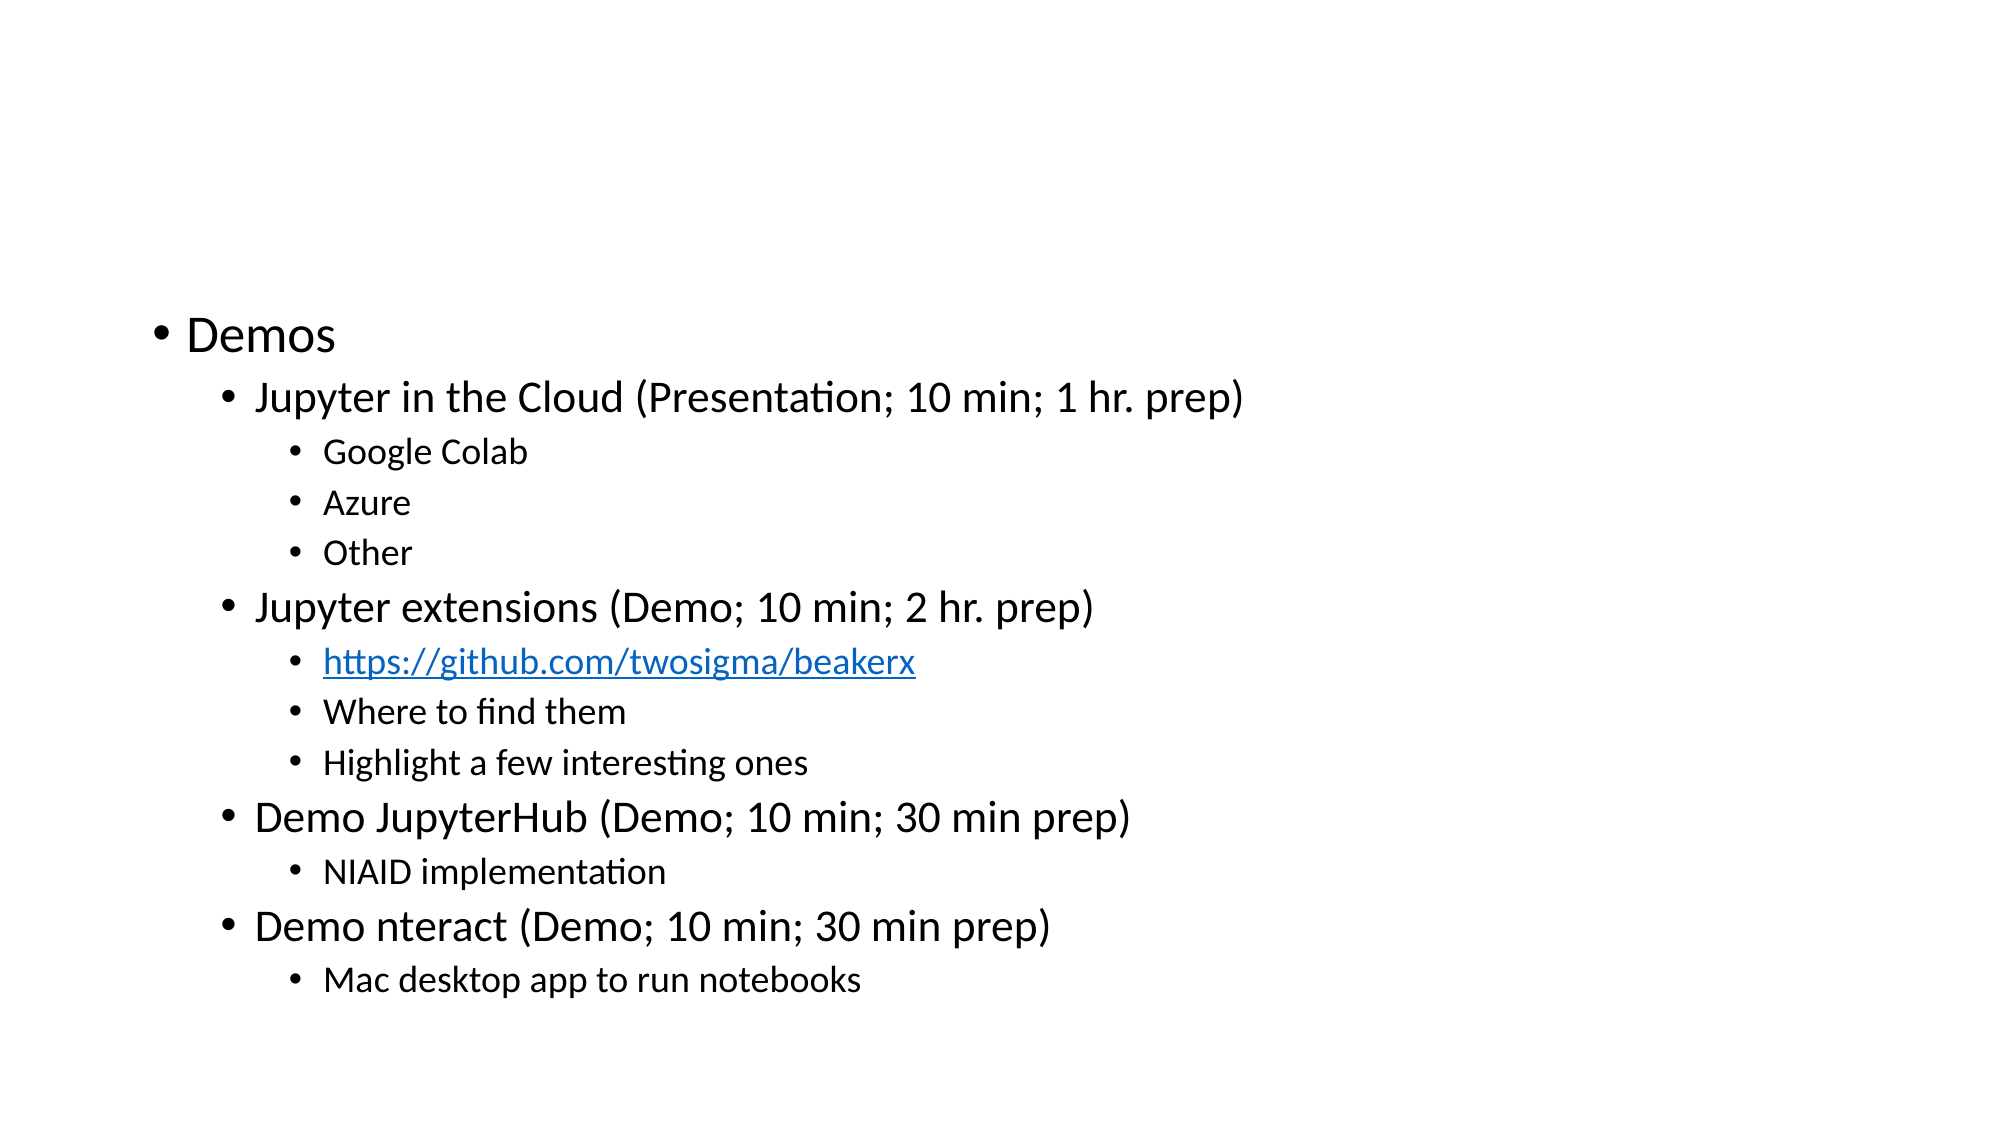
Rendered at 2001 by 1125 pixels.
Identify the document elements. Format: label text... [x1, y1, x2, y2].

list Demos Jupyter in the Cloud (Presentation; 10 min; 1 hr. prep) Google Colab Azure Other Jupyter extensions (Demo; 10 min; 2 hr. prep) https://github.com/twosigma/beakerx Where to find them Highlight a few interesting ones Demo JupyterHub (Demo; 10 min; 30 min prep) NIAID implementation Demo nteract (Demo; 10 min; 30 min prep) Mac desktop app to run notebooks [137, 299, 1863, 1014]
